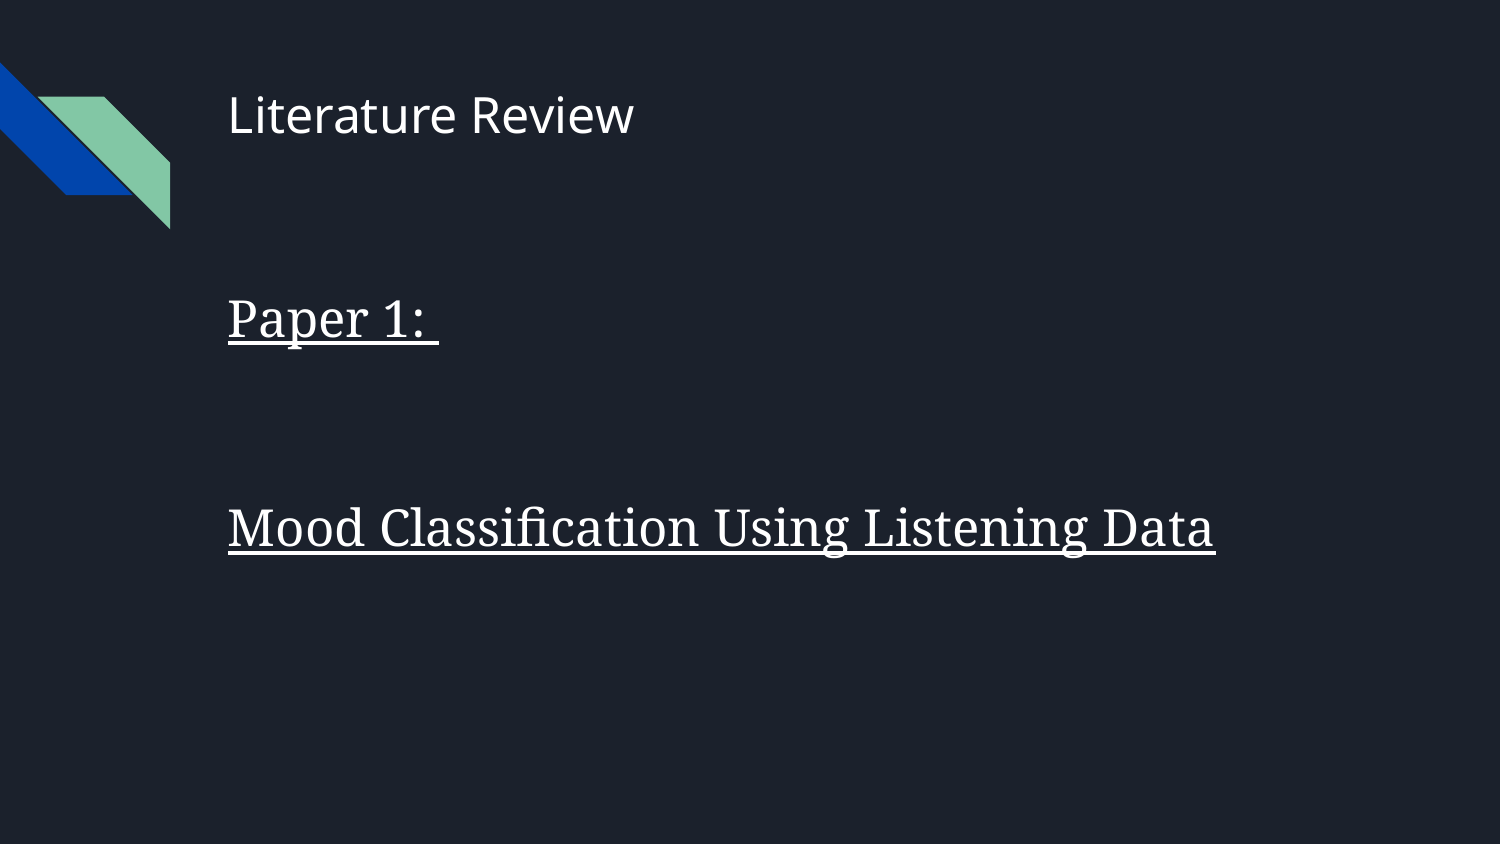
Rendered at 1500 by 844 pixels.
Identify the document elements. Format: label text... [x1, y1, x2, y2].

list Paper 1: Mood Classification Using Listening Data [212, 257, 1368, 735]
title Literature Review [212, 64, 1368, 215]
